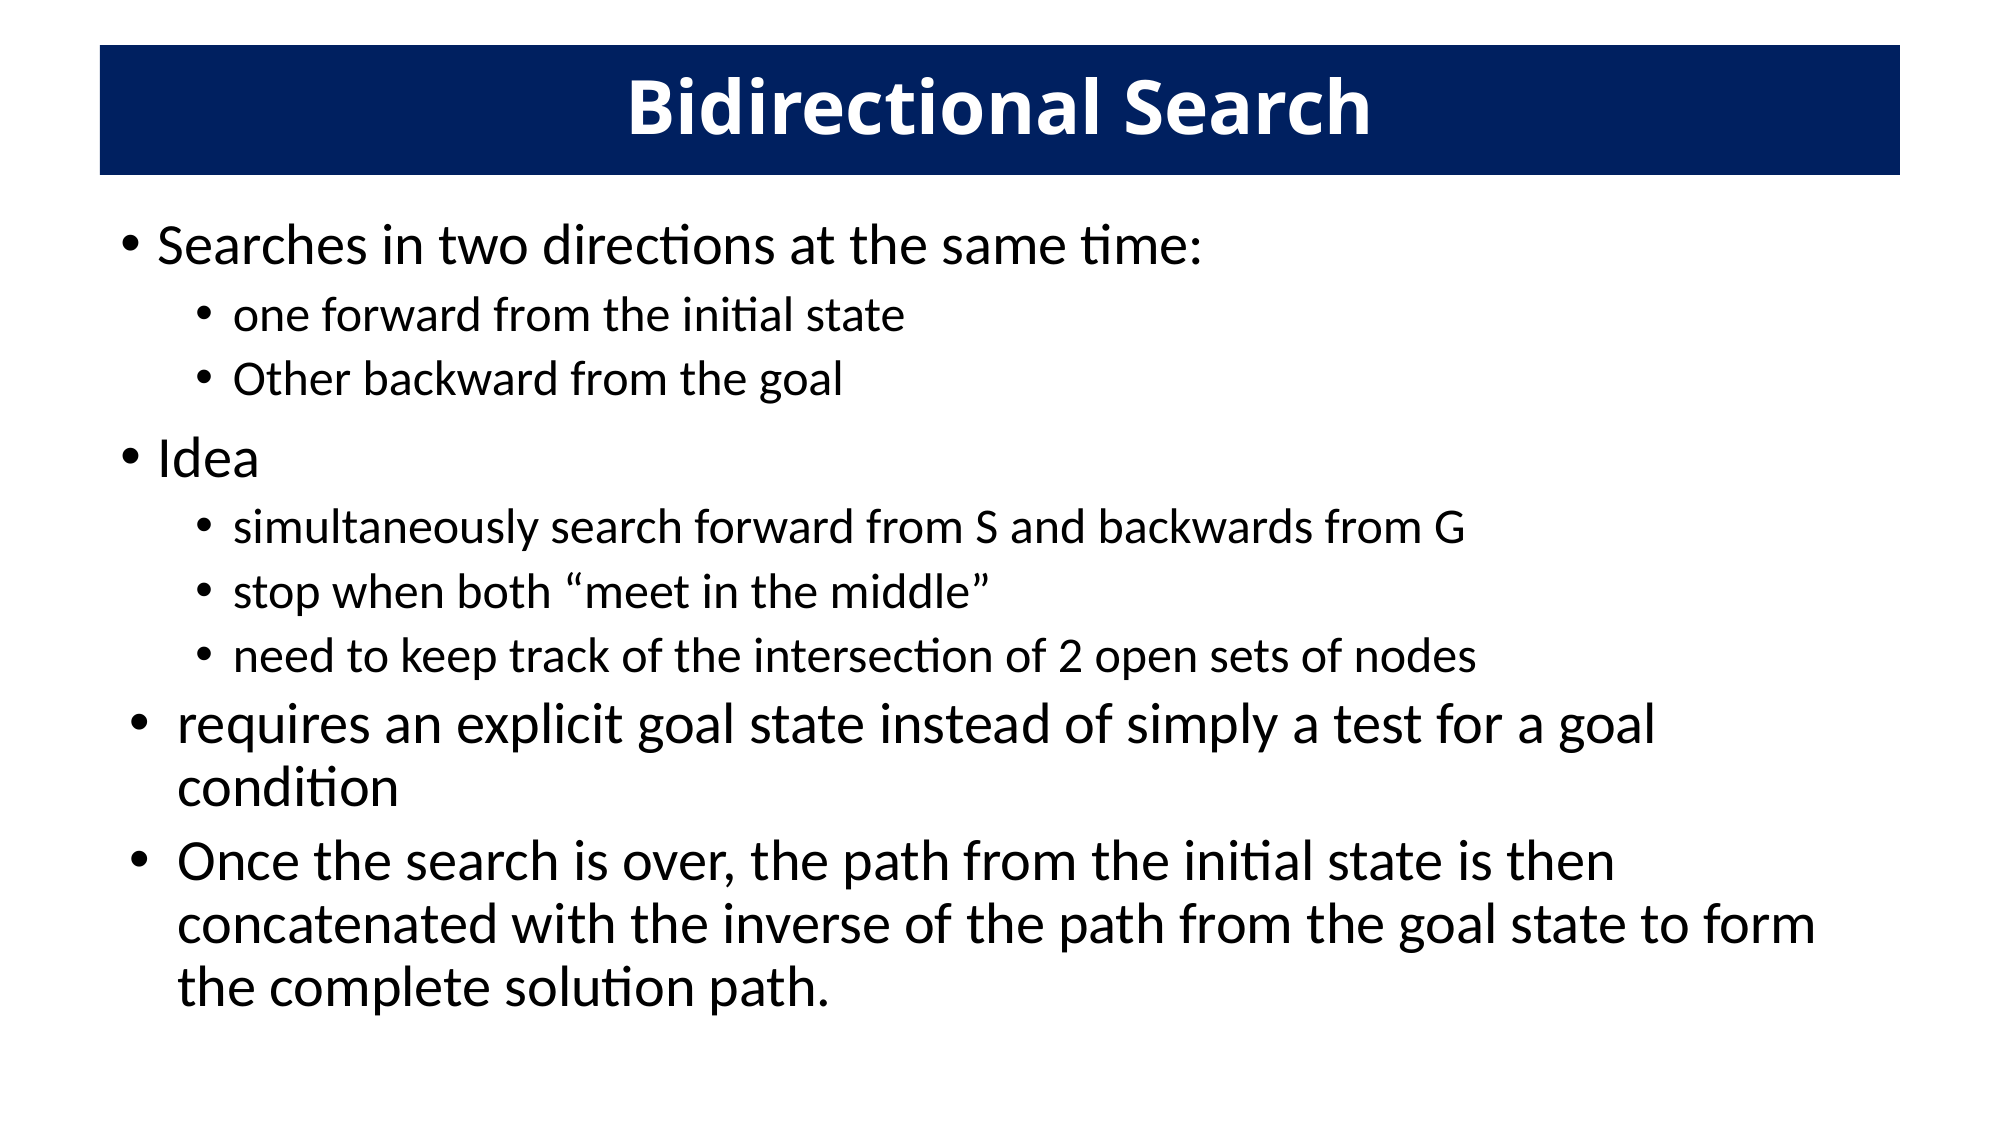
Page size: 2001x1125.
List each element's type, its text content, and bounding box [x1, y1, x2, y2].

list Searches in two directions at the same time: one forward from the initial state Other backward from the goal Idea simultaneously search forward from S and backwards from G stop when both “meet in the middle” need to keep track of the intersection of 2 open sets of nodes requires an explicit goal state instead of simply a test for a goal condition Once the search is over, the path from the initial state is then concatenated with the inverse of the path from the goal state to form the complete solution path. [105, 207, 1906, 950]
title Bidirectional Search [99, 45, 1900, 175]
